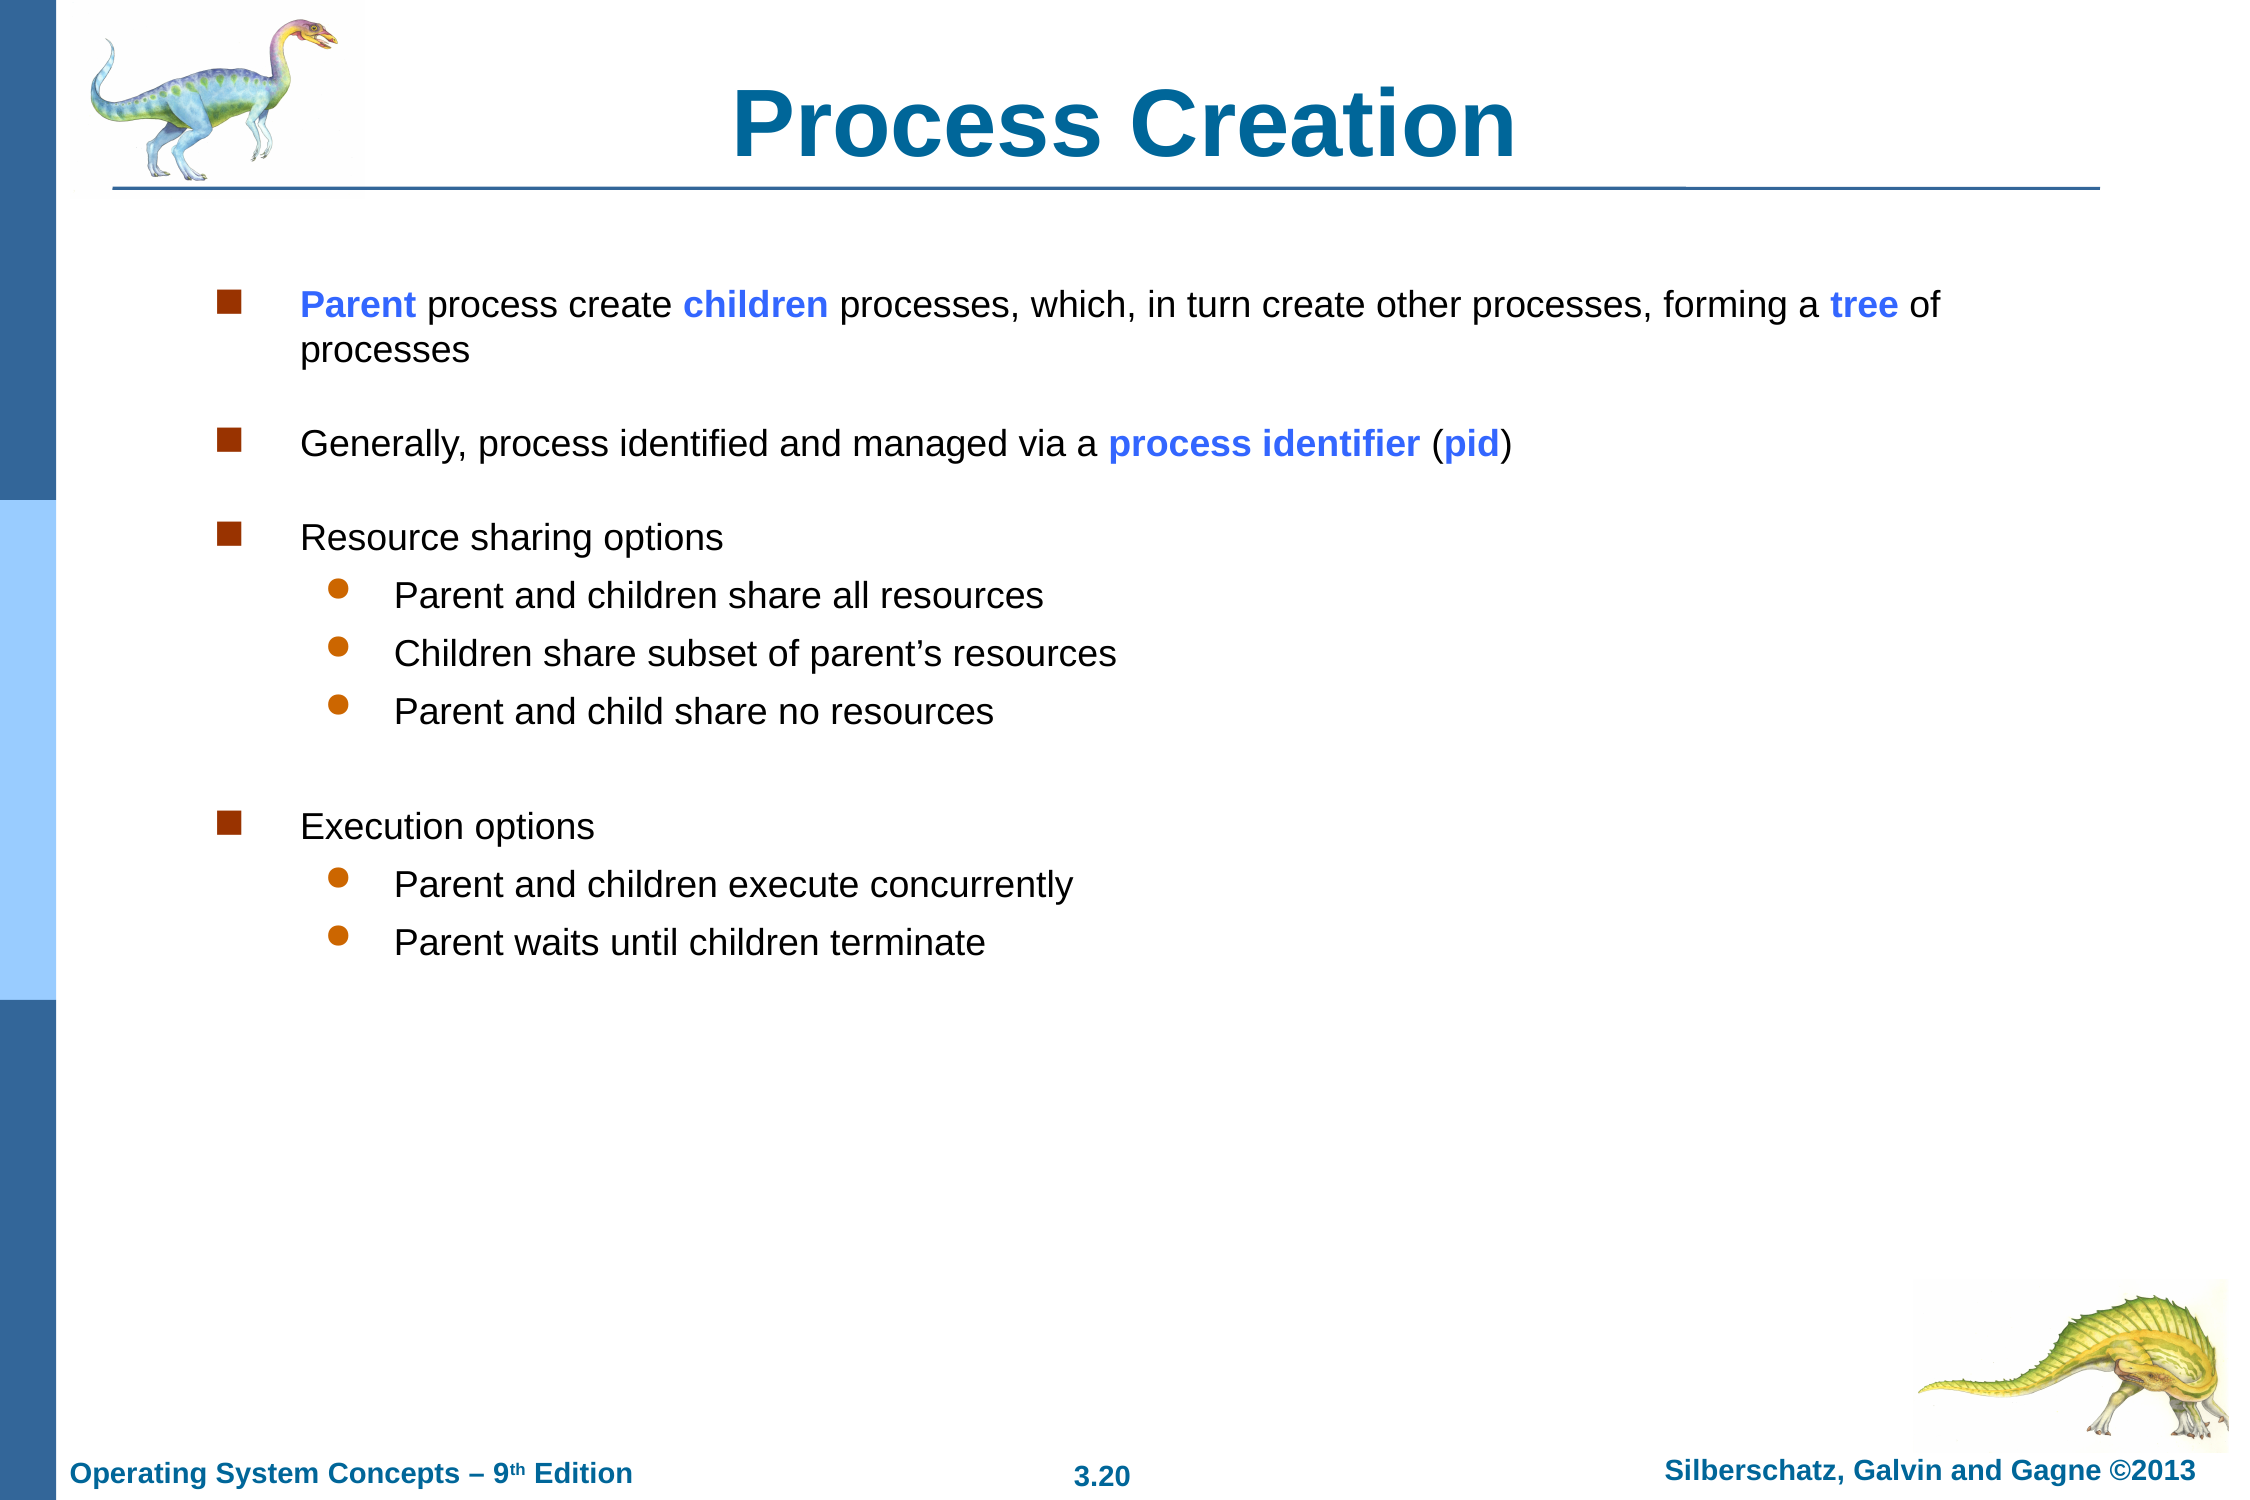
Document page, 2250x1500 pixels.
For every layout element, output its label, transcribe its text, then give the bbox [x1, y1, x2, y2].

picture [1913, 1279, 2229, 1453]
picture [70, 0, 365, 199]
list Parent process create children processes, which, in turn create other processes, forming a tree of processes Generally, process identified and managed via a process identifier (pid) Resource sharing options Parent and children share all resources Children share subset of parent’s resources Parent and child share no resources Execution options Parent and children execute concurrently Parent waits until children terminate [198, 269, 2071, 1381]
title Process Creation [112, 60, 2138, 187]
